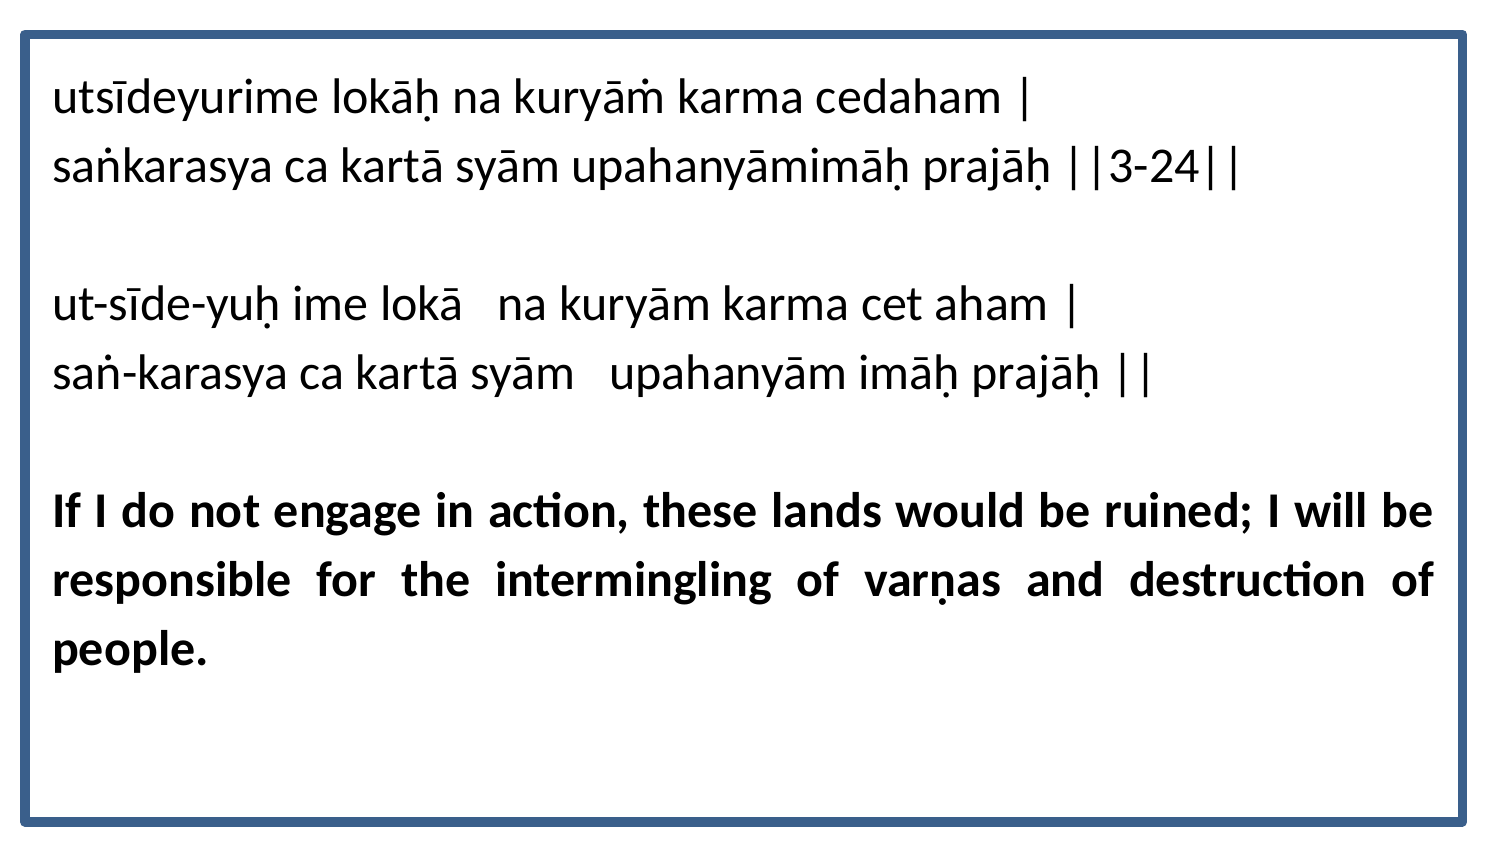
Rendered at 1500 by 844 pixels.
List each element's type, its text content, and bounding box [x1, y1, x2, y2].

text_box utsīdeyurime lokāḥ na kuryāṁ karma cedaham | saṅkarasya ca kartā syām upahanyāmimāḥ prajāḥ ||3-24|| ut-sīde-yuḥ ime lokā na kuryām karma cet aham | saṅ-karasya ca kartā syām upahanyām imāḥ prajāḥ || If I do not engage in action, these lands would be ruined; I will be responsible for the intermingling of varṇas and destruction of people. [37, 46, 1450, 683]
text_box [23, 32, 1464, 824]
